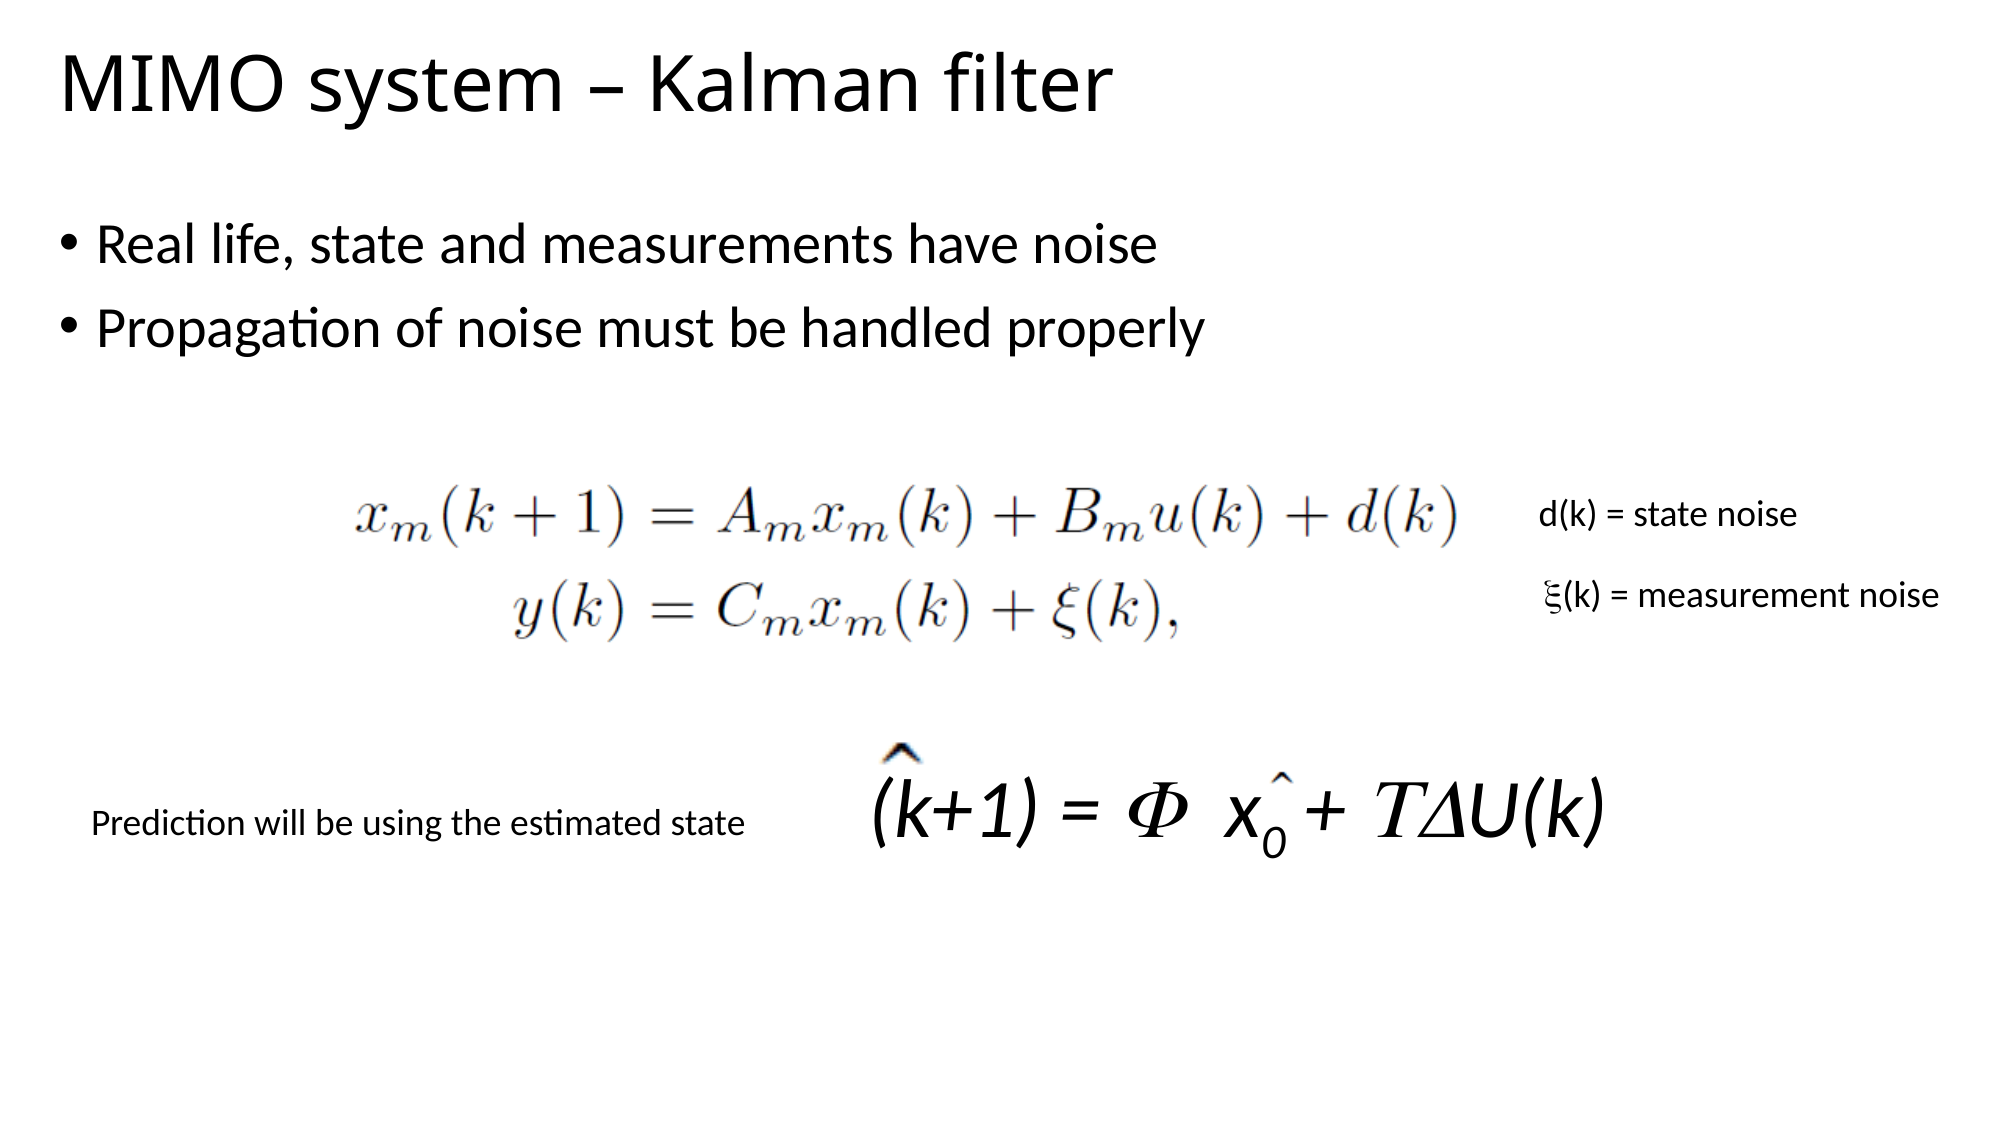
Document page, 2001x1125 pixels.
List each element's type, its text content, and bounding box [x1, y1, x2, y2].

picture [345, 471, 1480, 647]
text_box Prediction will be using the estimated state [76, 790, 762, 851]
text_box x(k) = measurement noise [1529, 562, 1965, 623]
list Real life, state and measurements have noise Propagation of noise must be handled properly [43, 205, 1280, 377]
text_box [854, 723, 1673, 964]
text_box d(k) = state noise [1523, 481, 1822, 542]
title MIMO system – Kalman filter [43, 36, 1650, 136]
